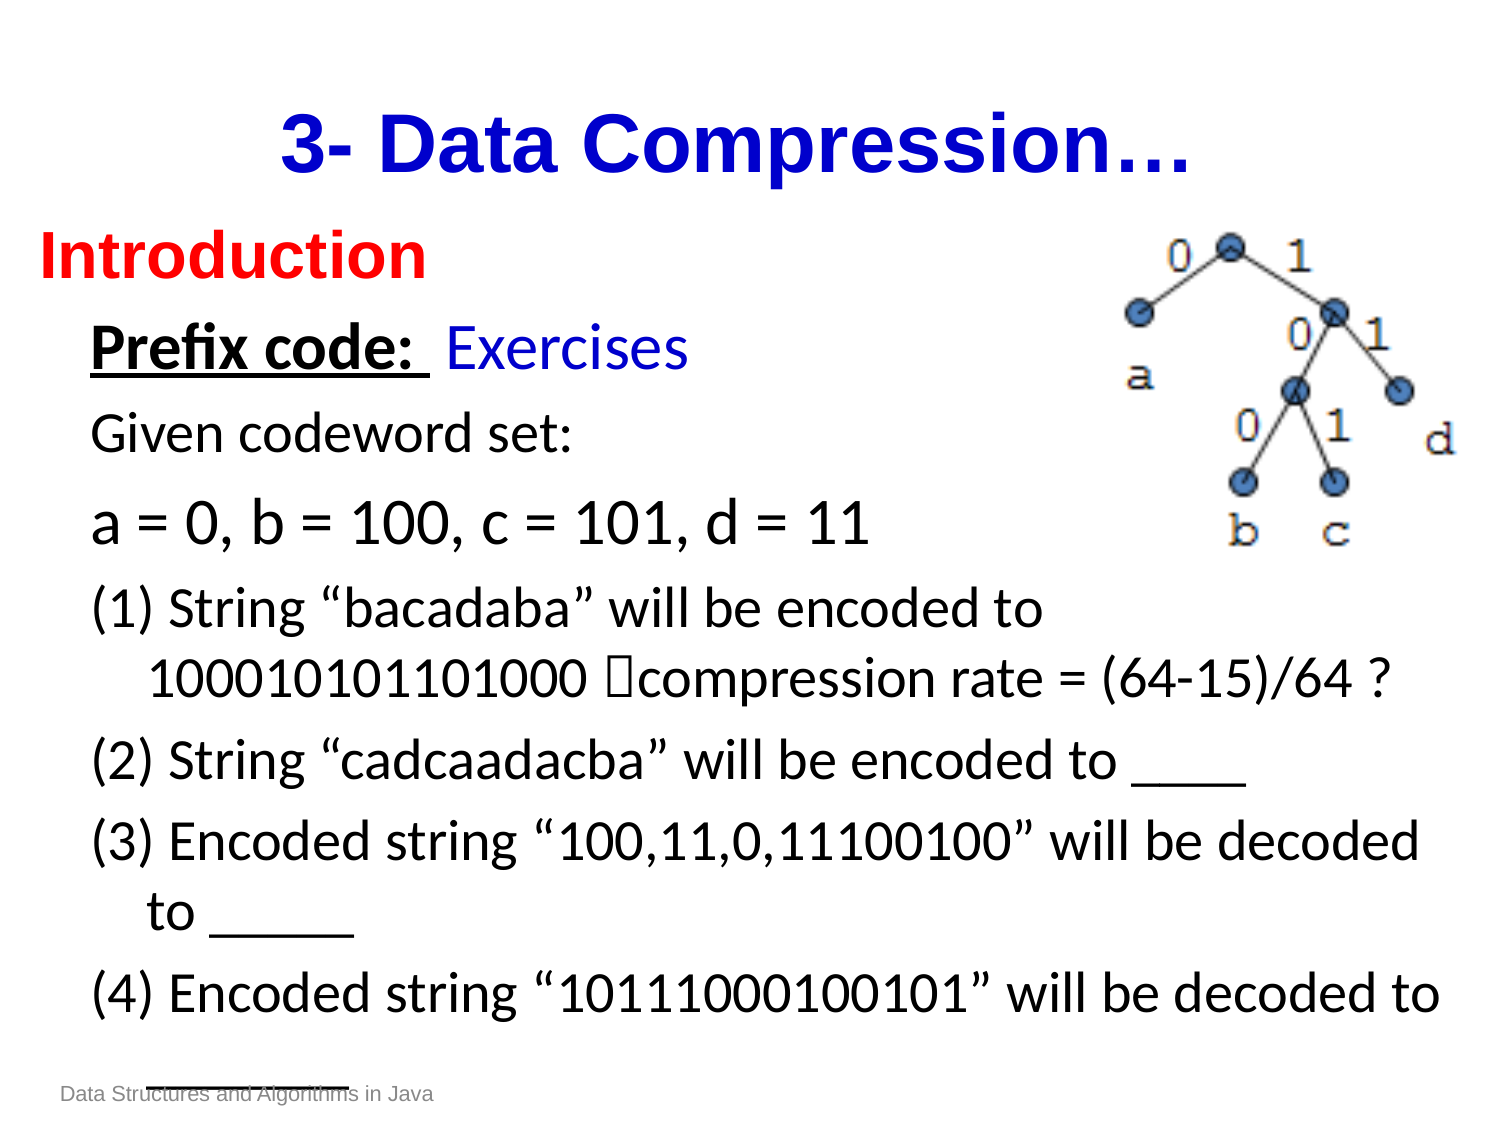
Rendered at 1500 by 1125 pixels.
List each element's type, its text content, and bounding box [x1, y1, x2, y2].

picture [1099, 224, 1477, 563]
list Prefix code: Exercises Given codeword set: a = 0, b = 100, c = 101, d = 11 (1) String “bacadaba” will be encoded to 100010101101000 compression rate = (64-15)/64 ? (2) String “cadcaadacba” will be encoded to ____ (3) Encoded string “100,11,0,11100100” will be decoded to _____ (4) Encoded string “10111000100101” will be decoded to _______ [74, 294, 1463, 1063]
title 3- Data Compression… [74, 37, 1426, 241]
text_box Introduction [24, 204, 550, 299]
footer Data Structures and Algorithms in Java [12, 1074, 488, 1110]
